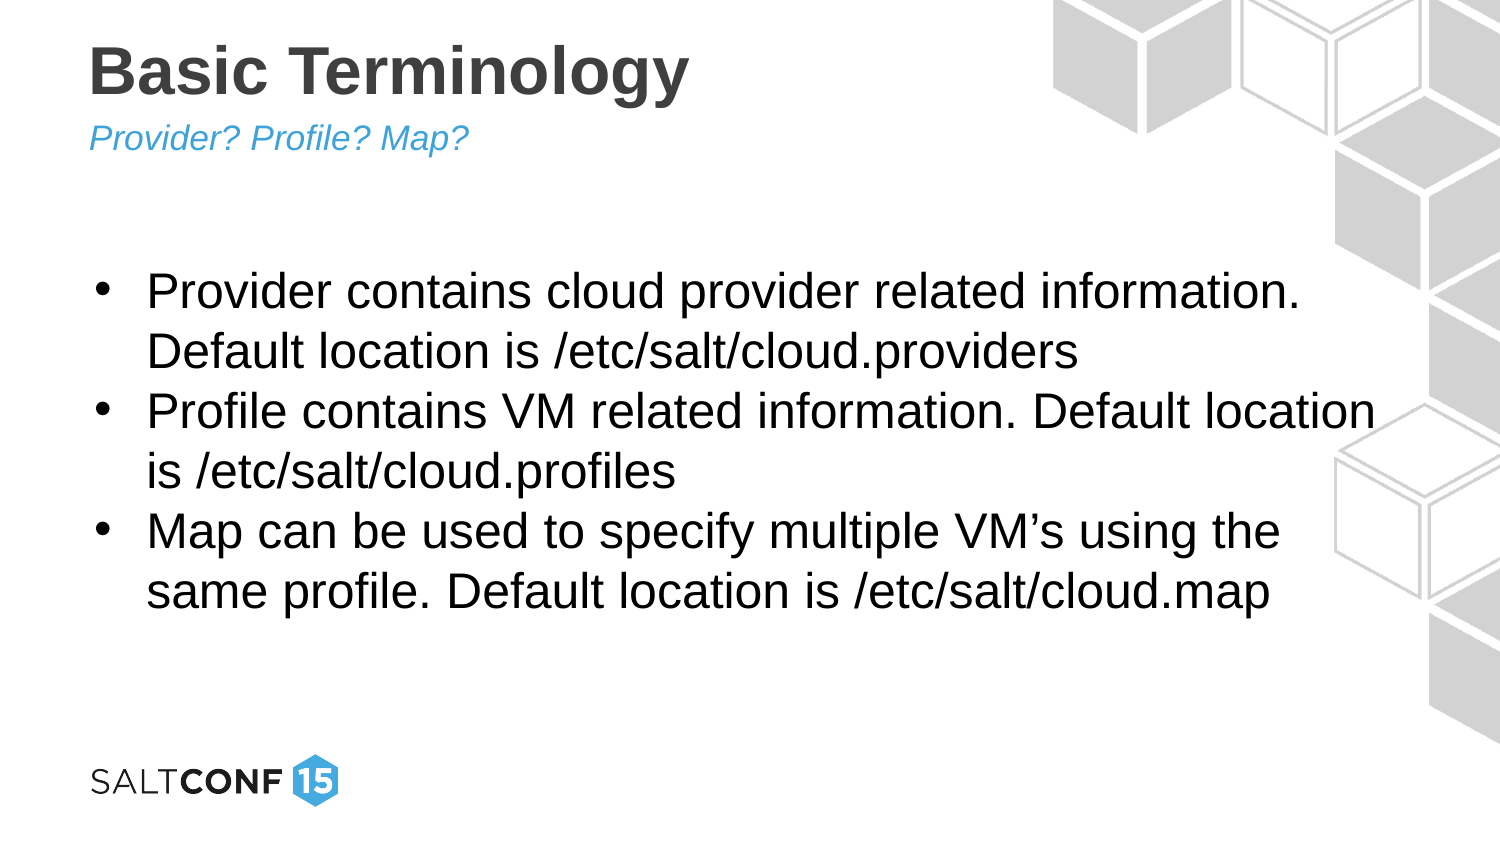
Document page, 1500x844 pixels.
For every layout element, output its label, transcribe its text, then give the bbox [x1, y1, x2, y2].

text_box Provider contains cloud provider related information. Default location is /etc/salt/cloud.providers Profile contains VM related information. Default location is /etc/salt/cloud.profiles Map can be used to specify multiple VM’s using the same profile. Default location is /etc/salt/cloud.map [74, 250, 1425, 670]
title Basic Terminology [73, 19, 1424, 116]
list Provider? Profile? Map? [73, 115, 895, 167]
picture [0, 0, 1500, 844]
